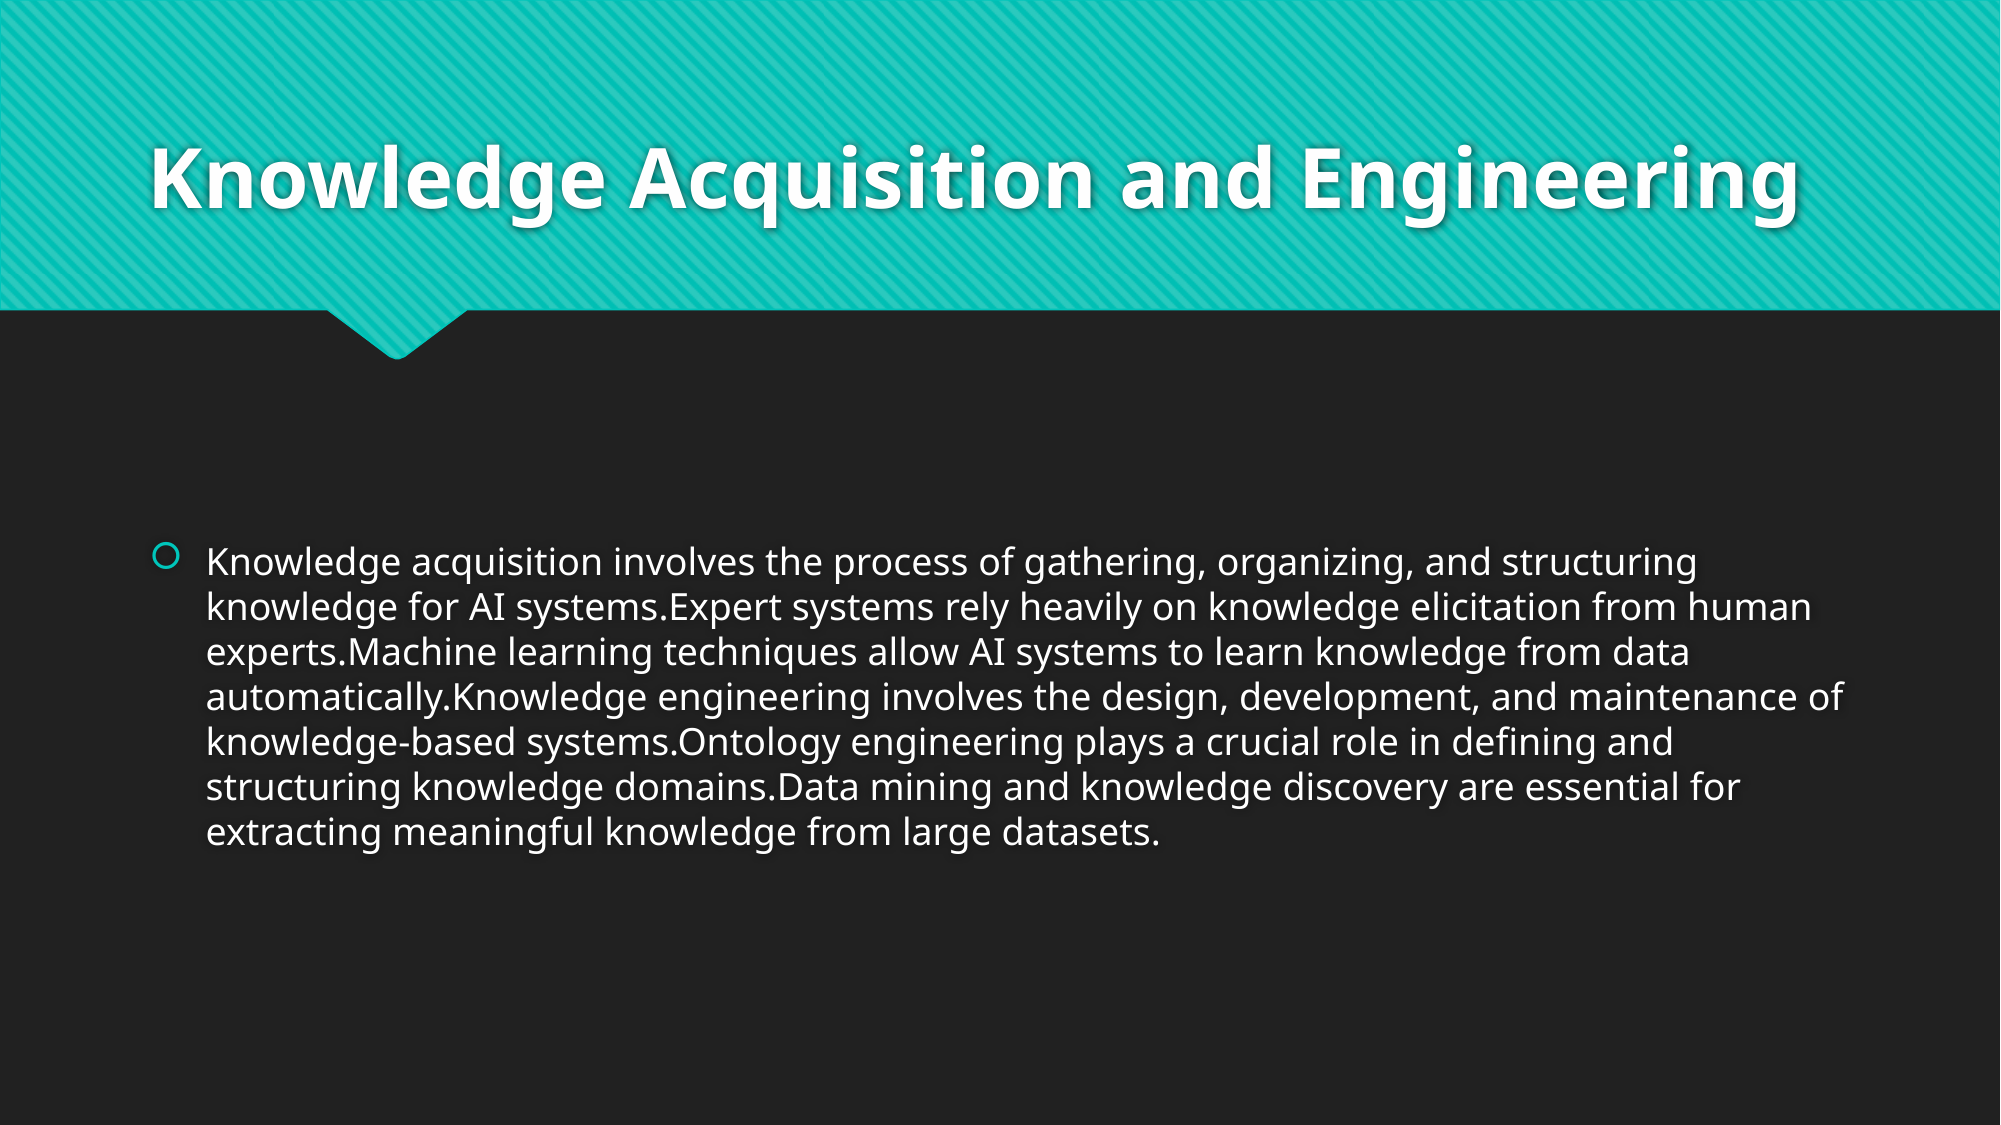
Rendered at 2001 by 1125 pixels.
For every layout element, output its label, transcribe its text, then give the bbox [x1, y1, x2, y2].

list Knowledge acquisition involves the process of gathering, organizing, and structuring knowledge for AI systems.Expert systems rely heavily on knowledge elicitation from human experts.Machine learning techniques allow AI systems to learn knowledge from data automatically.Knowledge engineering involves the design, development, and maintenance of knowledge-based systems.Ontology engineering plays a crucial role in defining and structuring knowledge domains.Data mining and knowledge discovery are essential for extracting meaningful knowledge from large datasets. [134, 364, 1866, 962]
title Knowledge Acquisition and Engineering [132, 73, 1868, 233]
